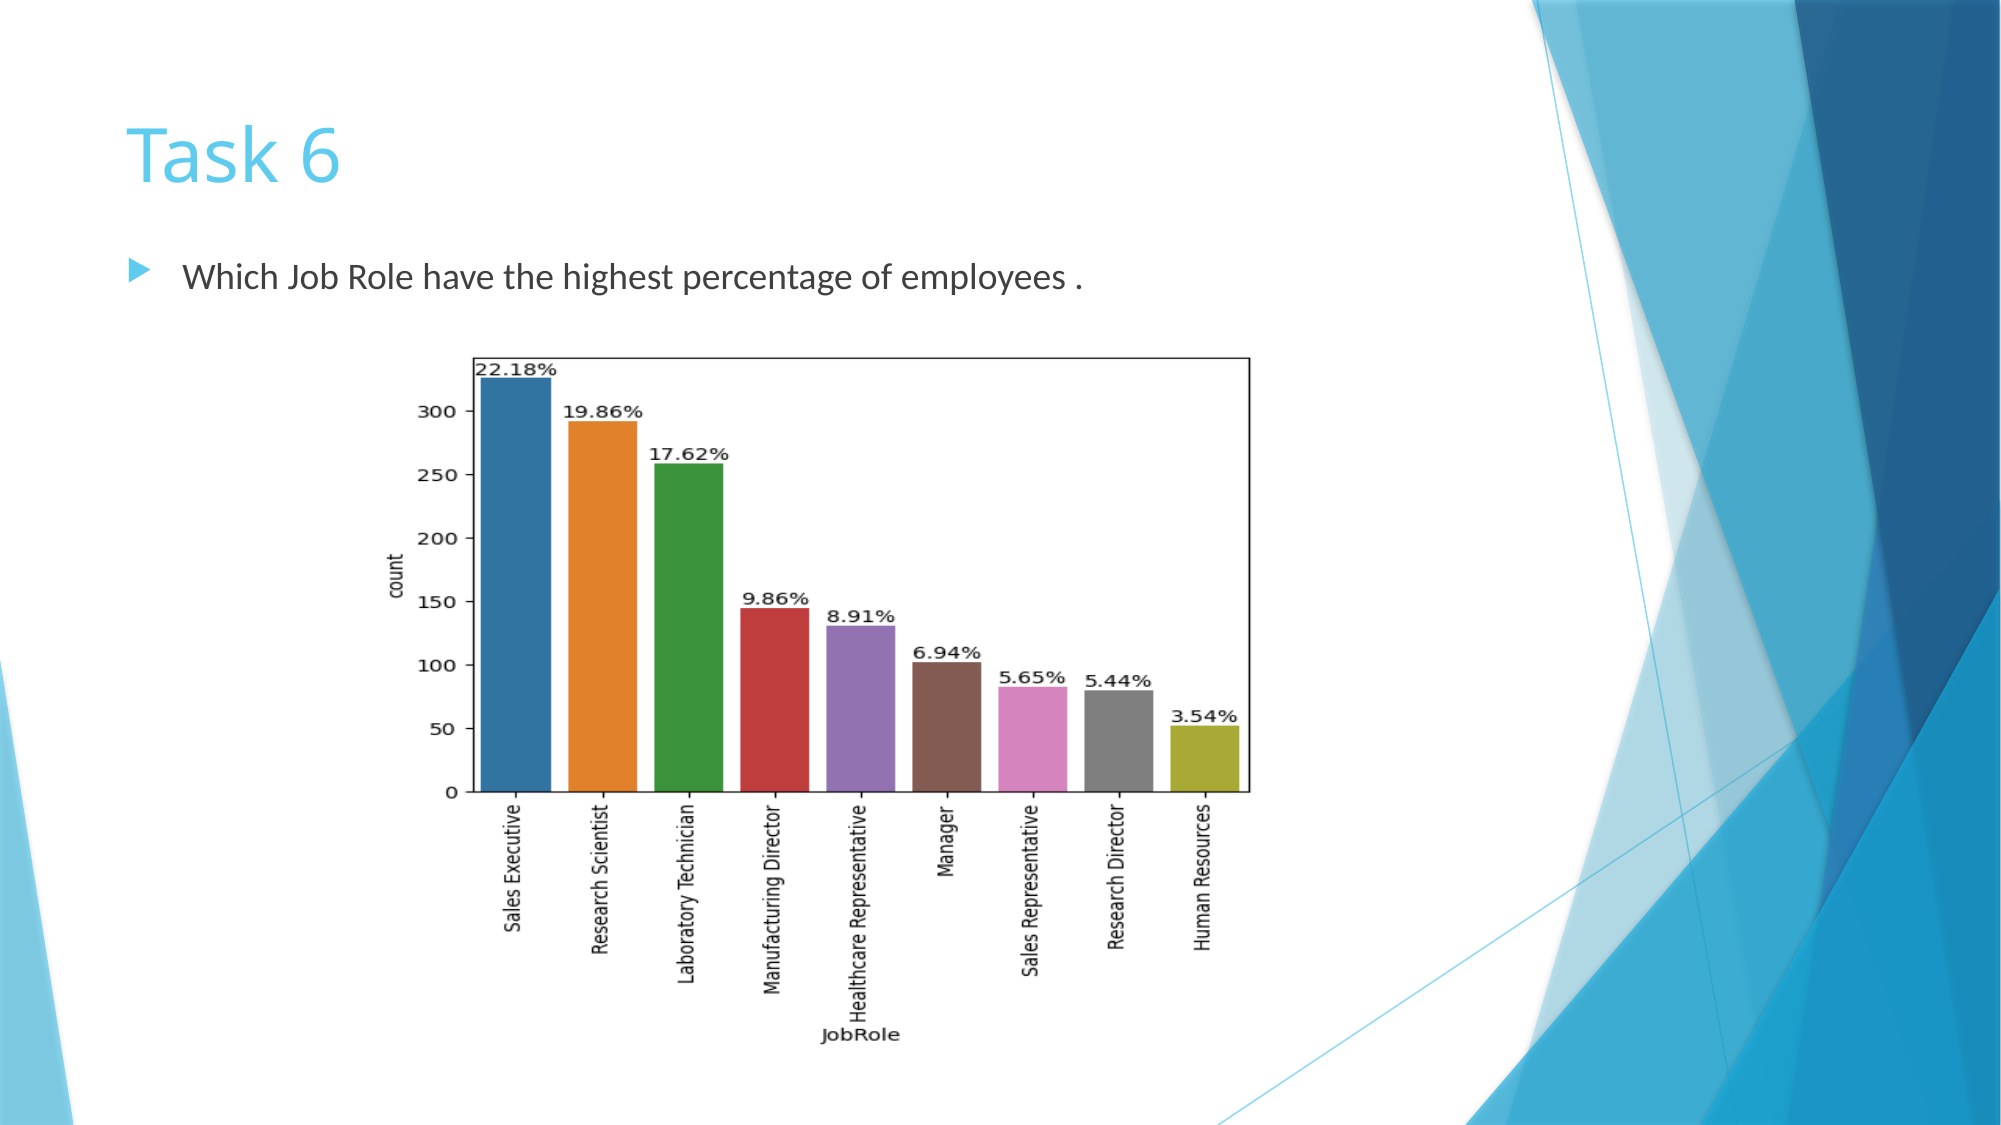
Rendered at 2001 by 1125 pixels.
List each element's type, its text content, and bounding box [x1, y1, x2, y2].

title Task 6 [111, 99, 1522, 240]
picture [369, 346, 1263, 1056]
list Which Job Role have the highest percentage of employees . [111, 244, 1522, 321]
